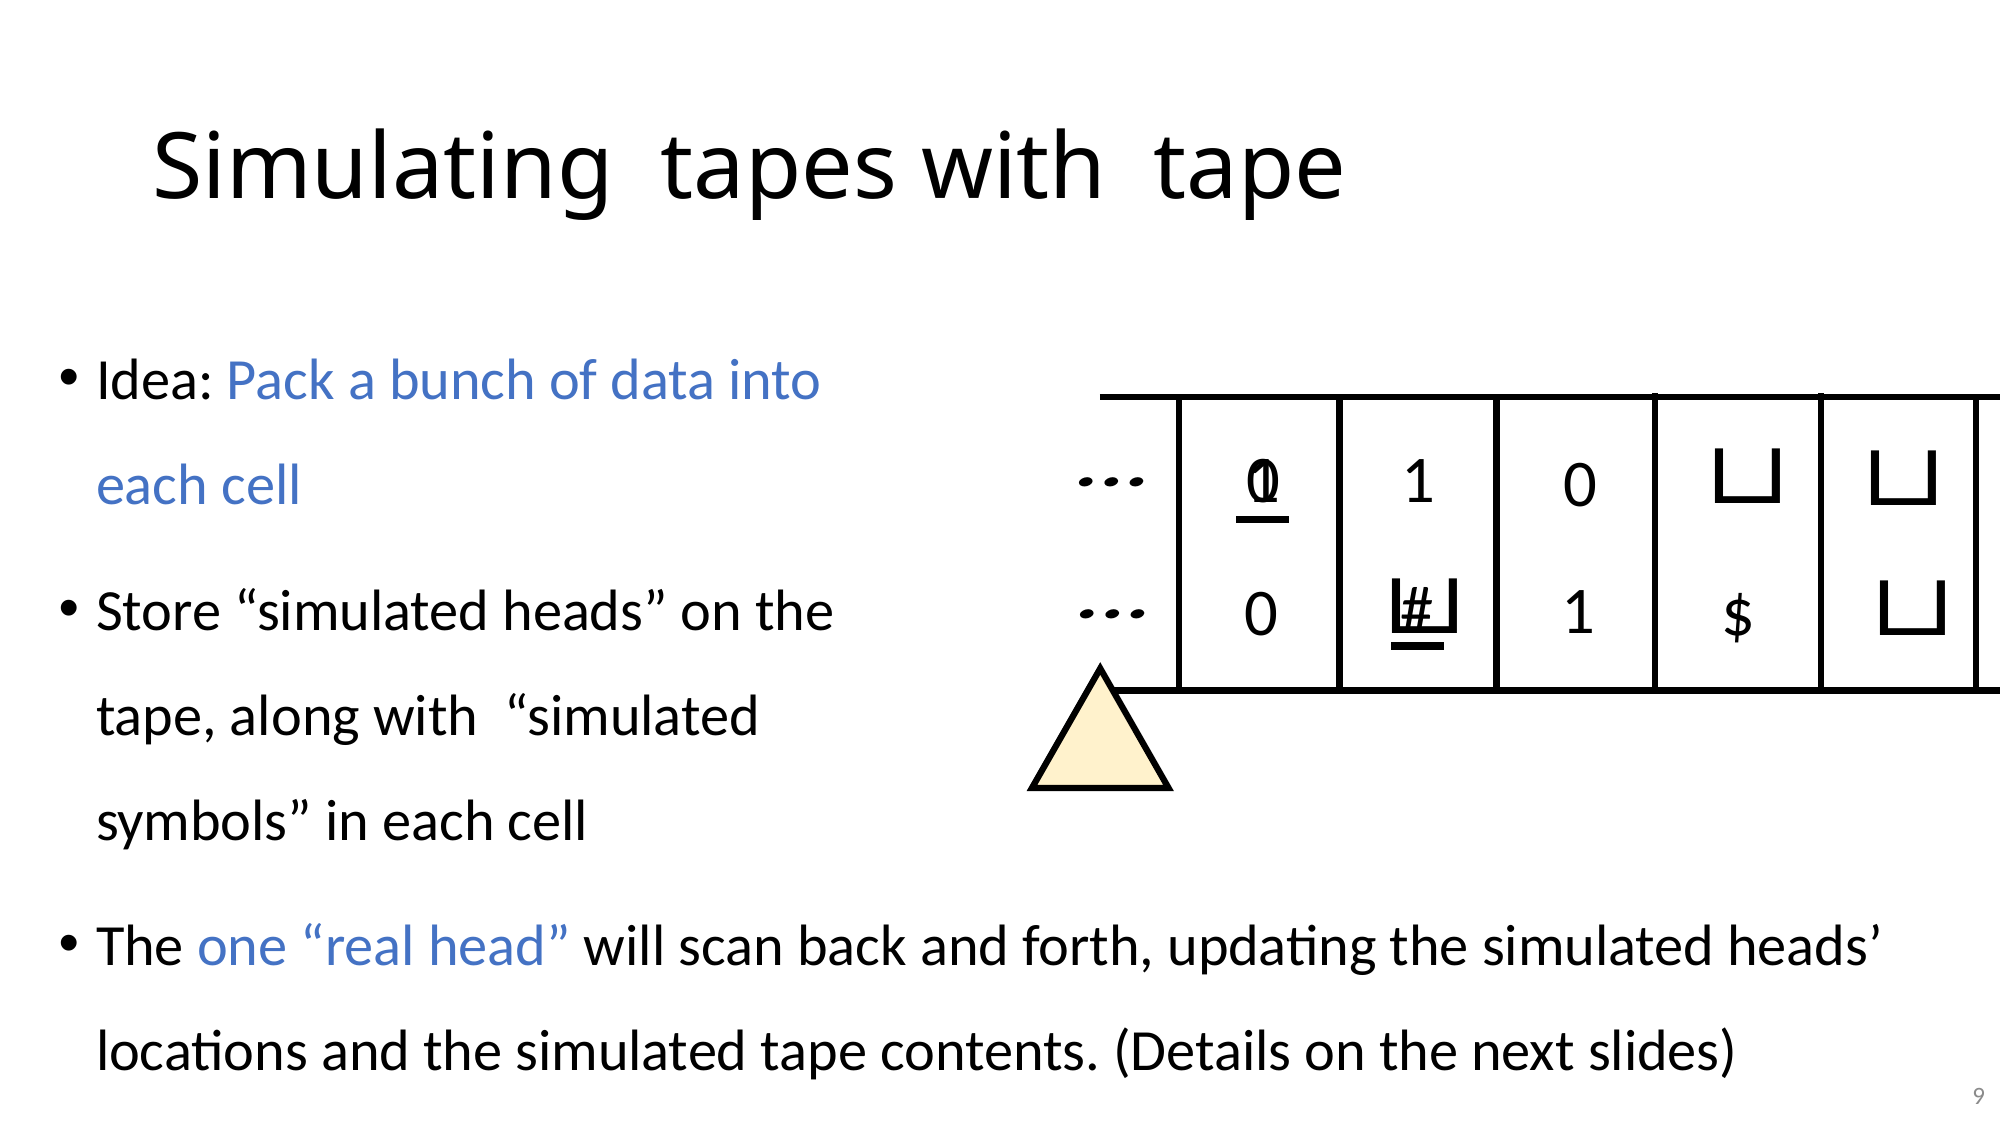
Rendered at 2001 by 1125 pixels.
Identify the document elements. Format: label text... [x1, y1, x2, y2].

text_box $ [1694, 561, 1782, 657]
text_box 0 [1218, 561, 1306, 657]
text_box 0 [1219, 428, 1307, 523]
text_box 1 [1534, 559, 1622, 655]
text_box [1235, 515, 1290, 524]
text_box # [1373, 558, 1461, 654]
text_box 0 [1536, 432, 1624, 527]
text_box [1030, 666, 1171, 790]
text_box 1 [1374, 428, 1462, 523]
text_box [1389, 641, 1446, 651]
slide_number 9 [1550, 1064, 2000, 1125]
